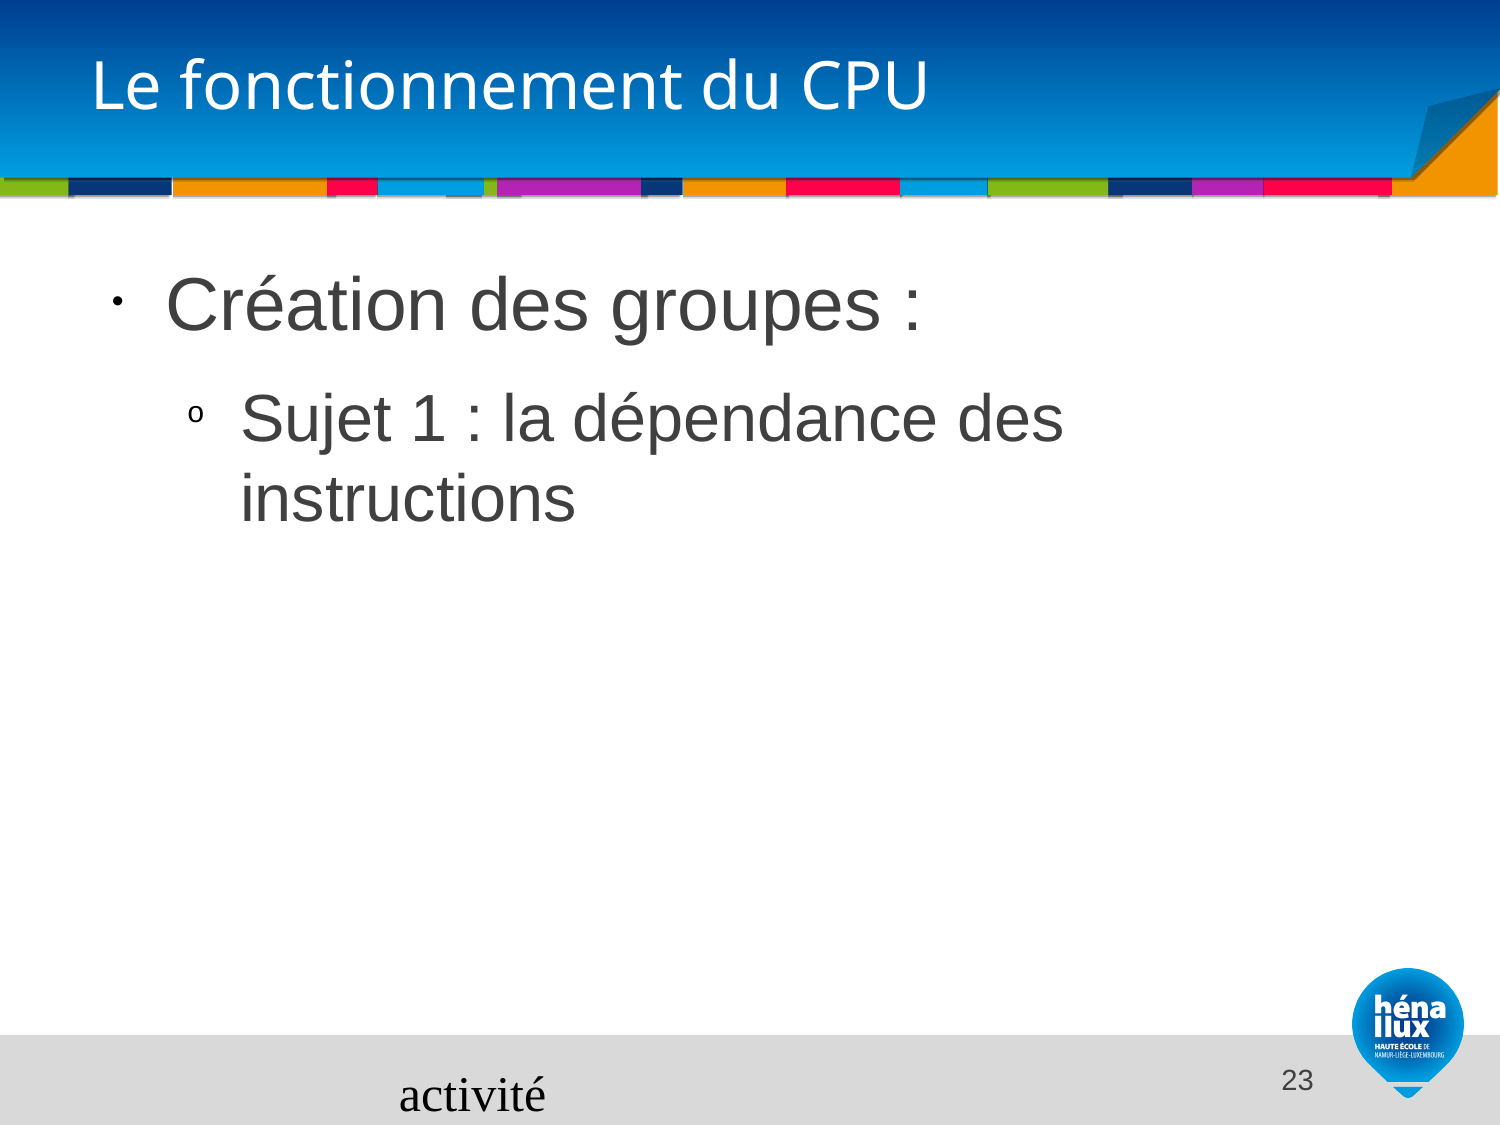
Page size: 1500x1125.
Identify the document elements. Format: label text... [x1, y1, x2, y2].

footer activité [383, 1053, 1117, 1110]
picture [1368, 988, 1451, 1067]
picture [1352, 1037, 1464, 1098]
picture [1430, 968, 1464, 1011]
title Le fonctionnement du CPU [75, 10, 1425, 166]
slide_number 23 [1151, 1053, 1330, 1110]
list Création des groupes : Sujet 1 : la dépendance des instructions [79, 248, 1430, 1039]
